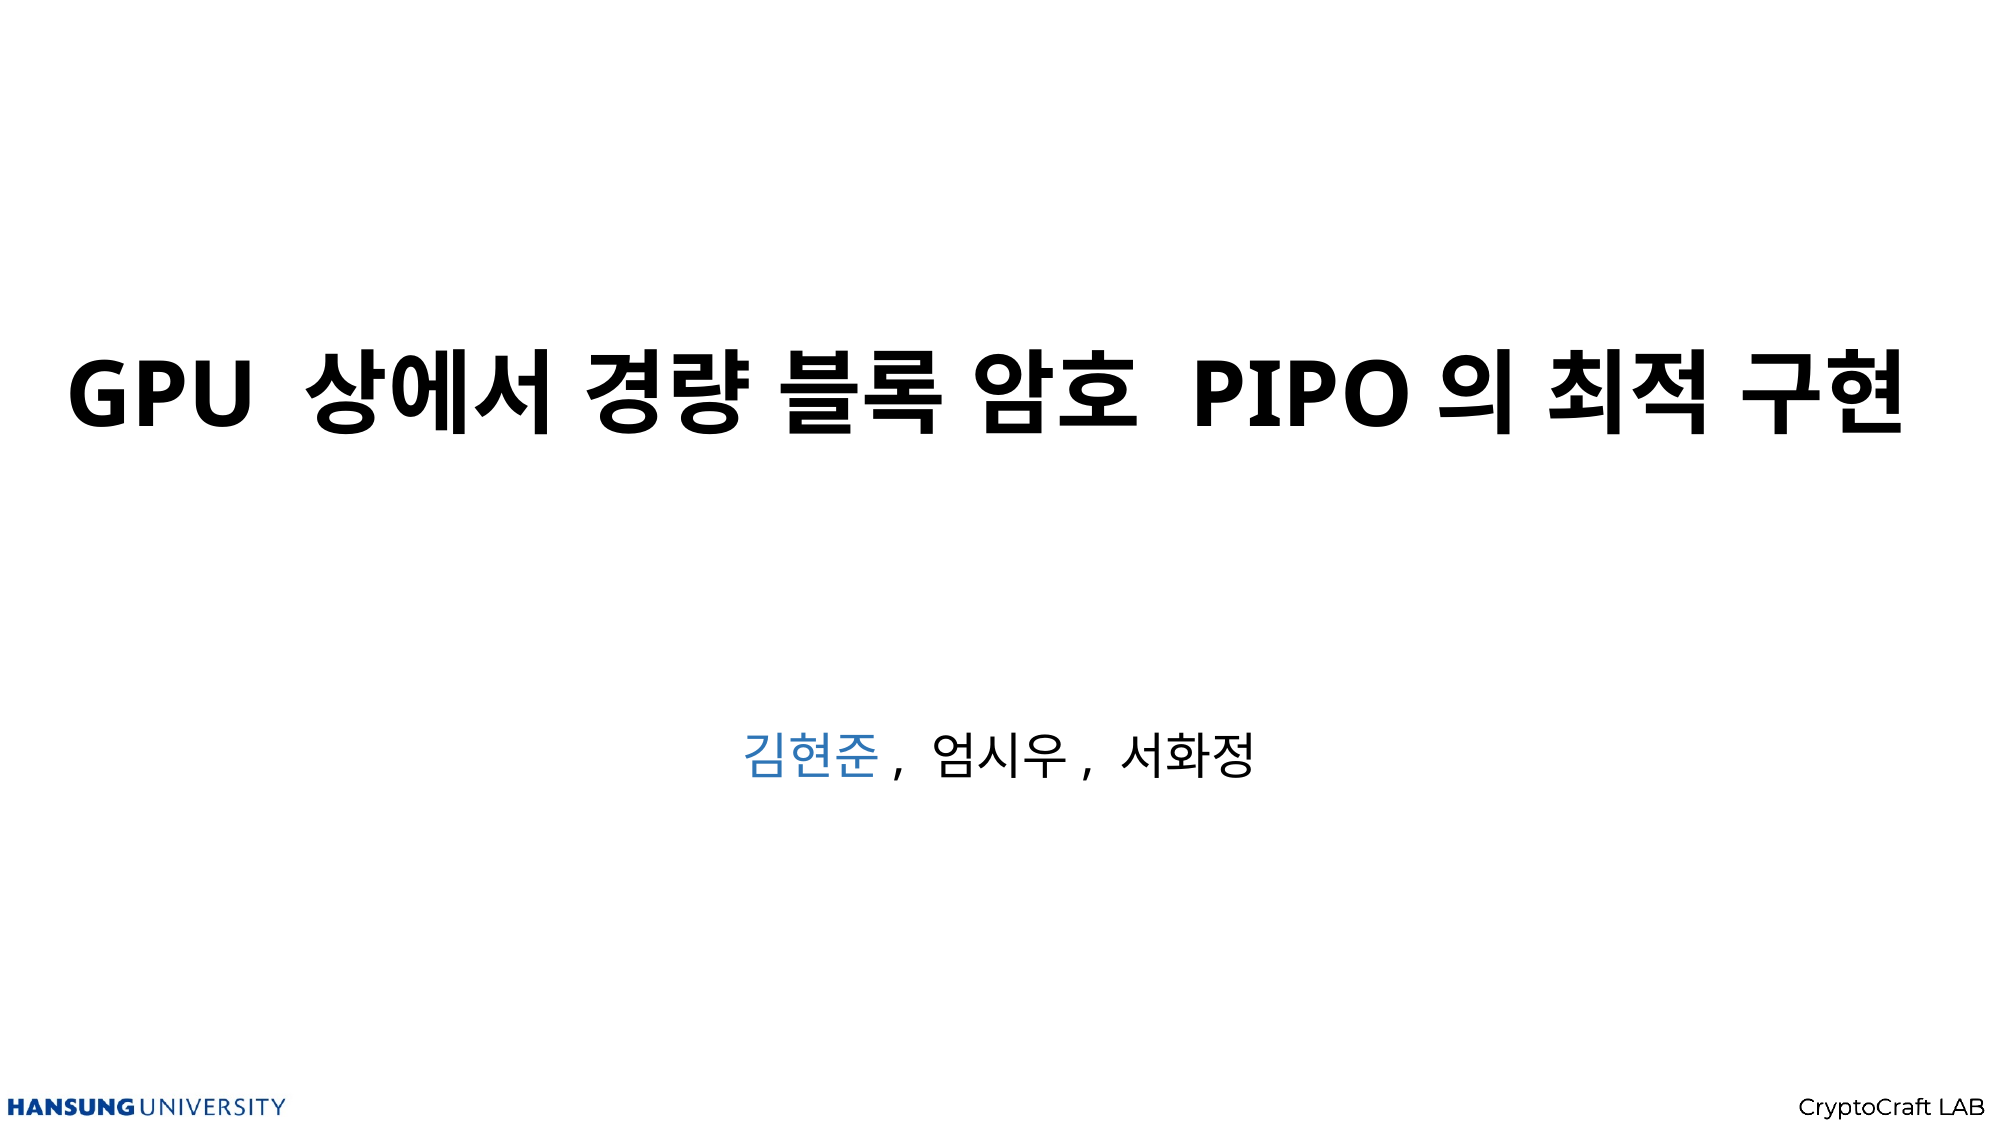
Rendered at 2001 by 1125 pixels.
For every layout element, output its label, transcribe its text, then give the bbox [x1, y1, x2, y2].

title GPU 상에서 경량 블록 암호 PIPO의 최적 구현 [0, 200, 2000, 593]
picture [1784, 1095, 2000, 1122]
subtitle 김현준, 엄시우, 서화정 [0, 622, 2000, 895]
picture [0, 1090, 297, 1117]
